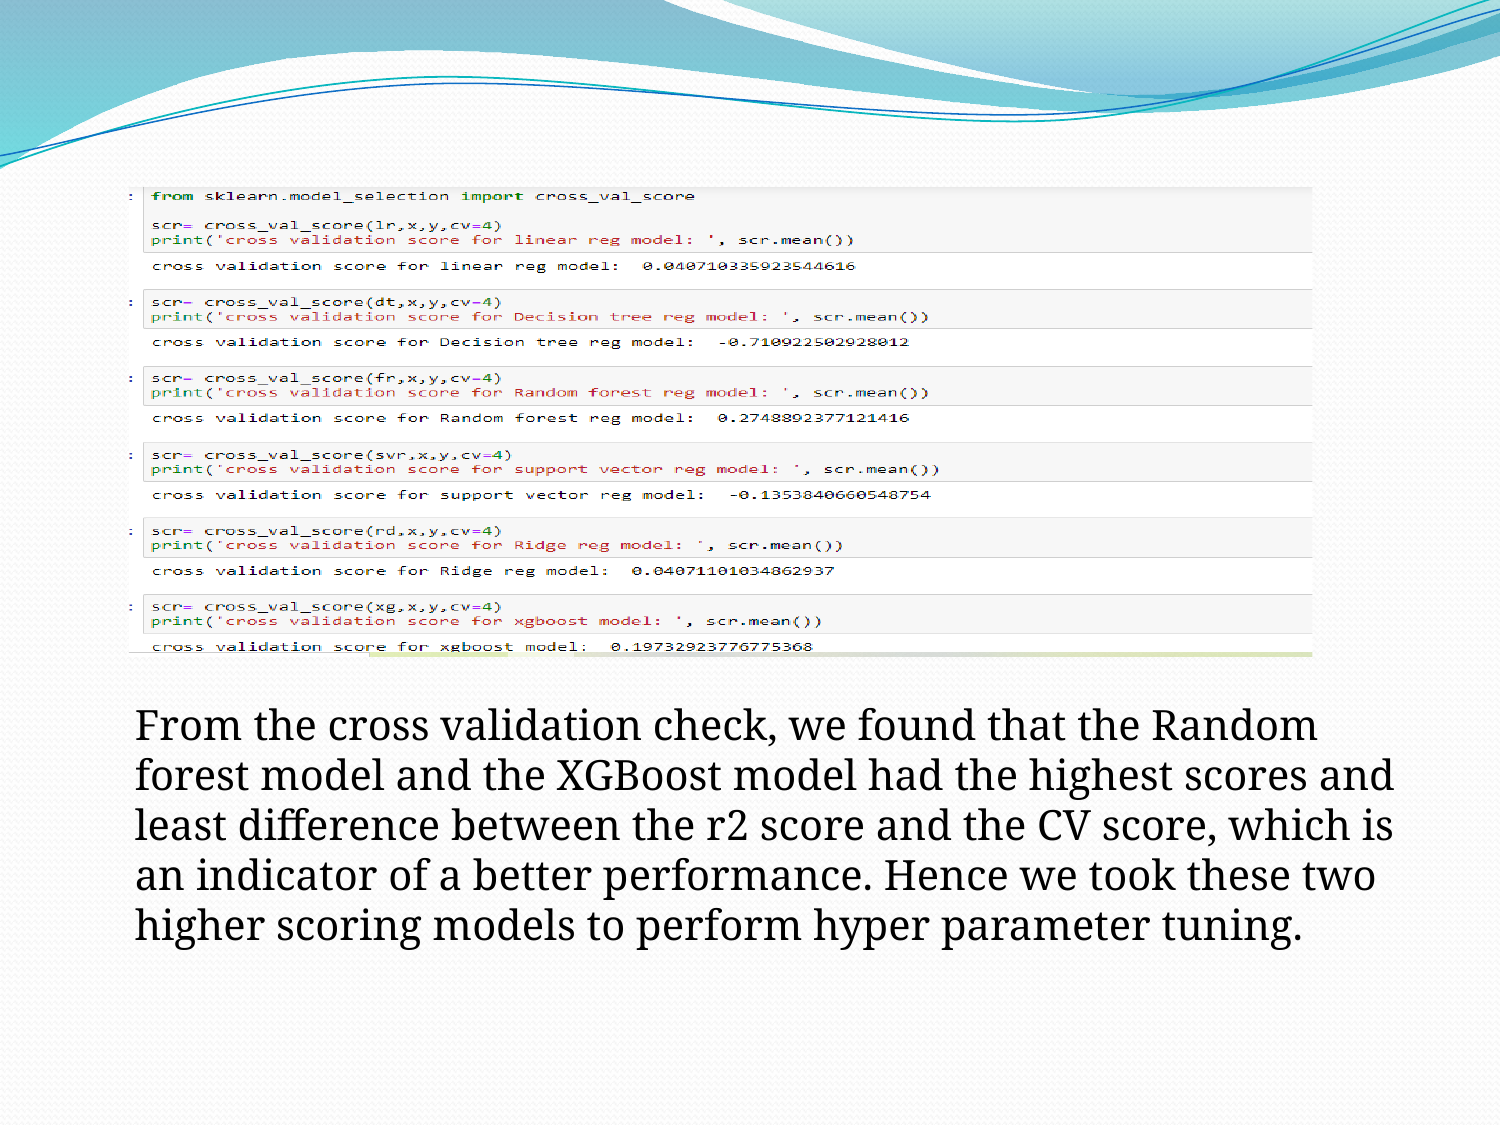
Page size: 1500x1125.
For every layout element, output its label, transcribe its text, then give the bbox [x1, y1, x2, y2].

list From the cross validation check, we found that the Random forest model and the XGBoost model had the highest scores and least difference between the r2 score and the CV score, which is an indicator of a better performance. Hence we took these two higher scoring models to perform hyper parameter tuning. [75, 691, 1425, 1038]
picture [128, 187, 1313, 657]
